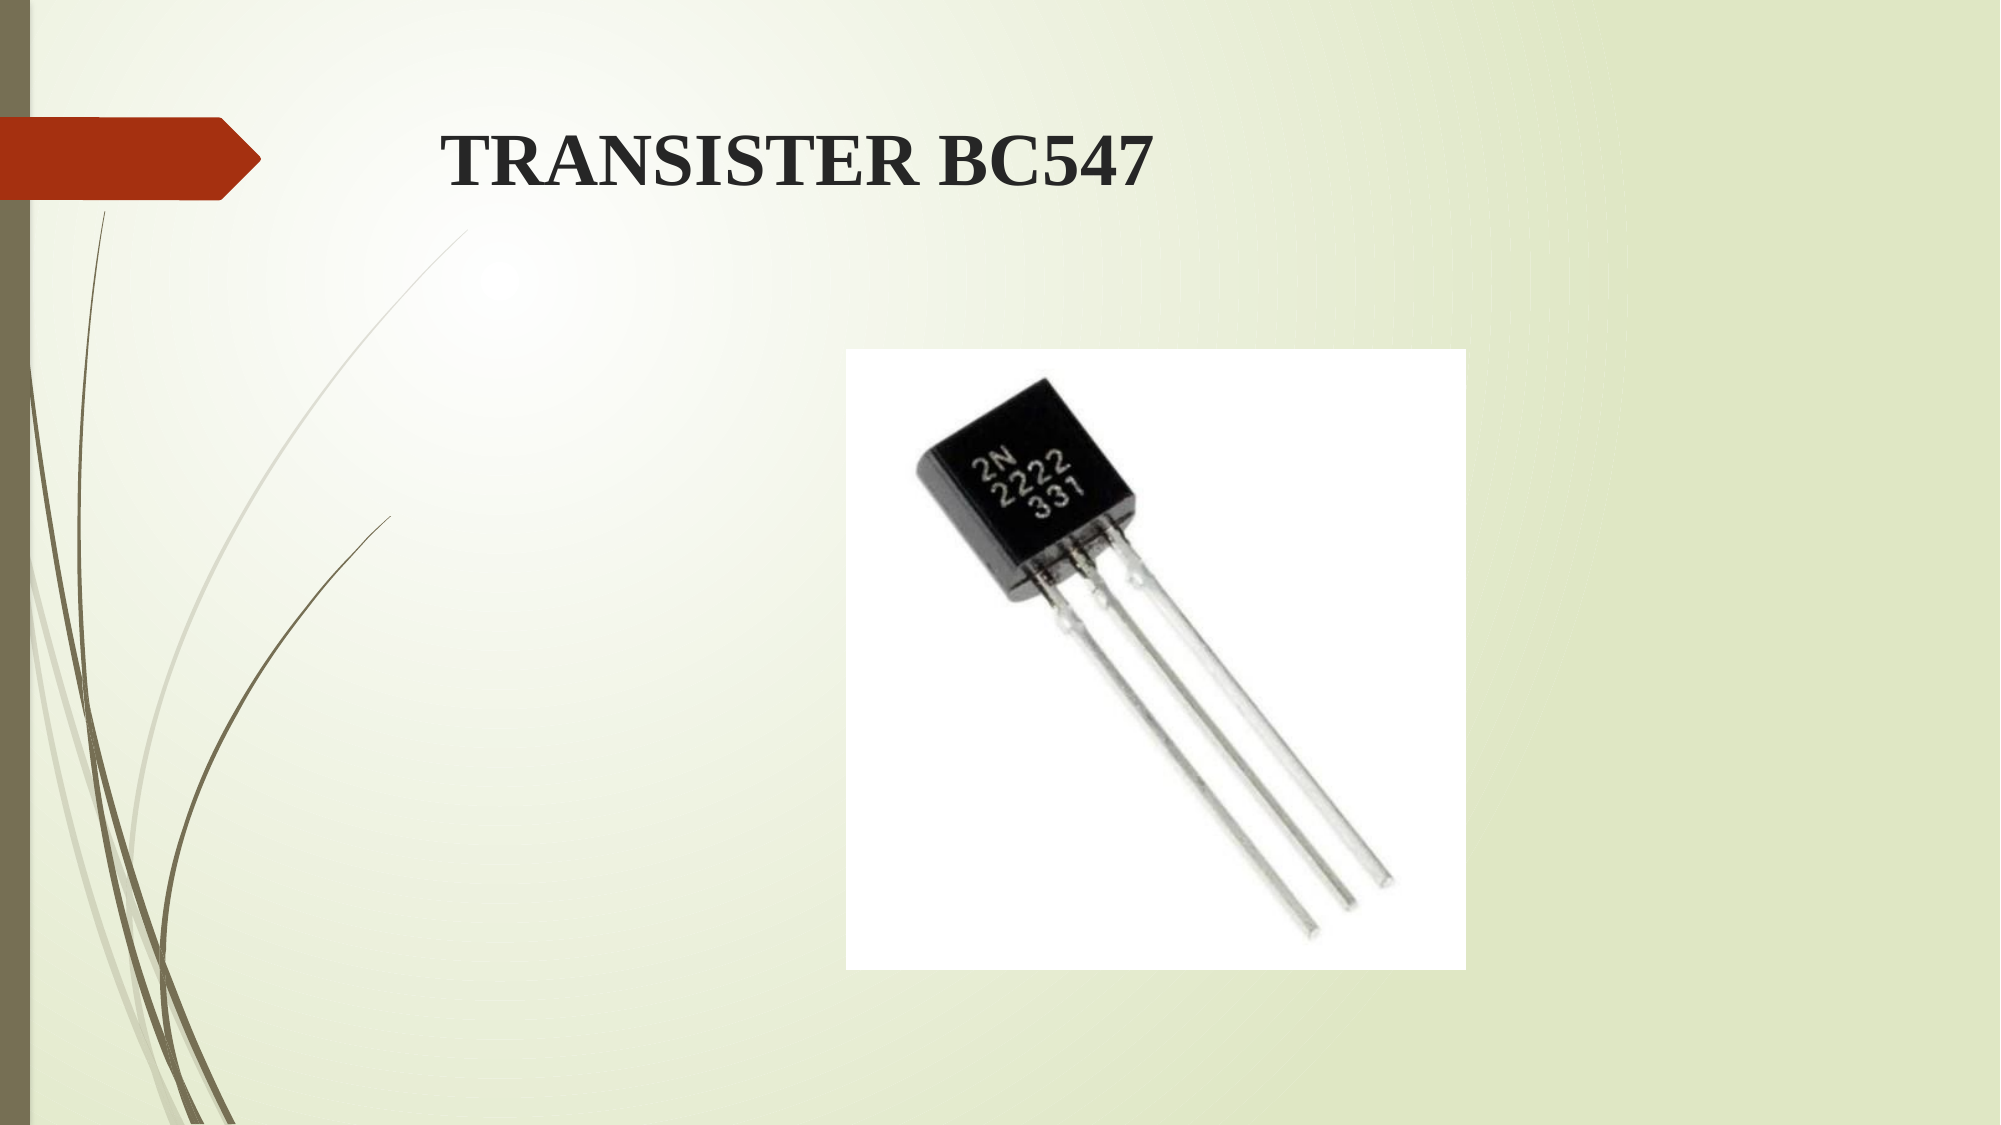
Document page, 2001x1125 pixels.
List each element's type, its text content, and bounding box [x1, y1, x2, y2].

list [845, 349, 1467, 971]
title TRANSISTER BC547 [425, 102, 1888, 313]
